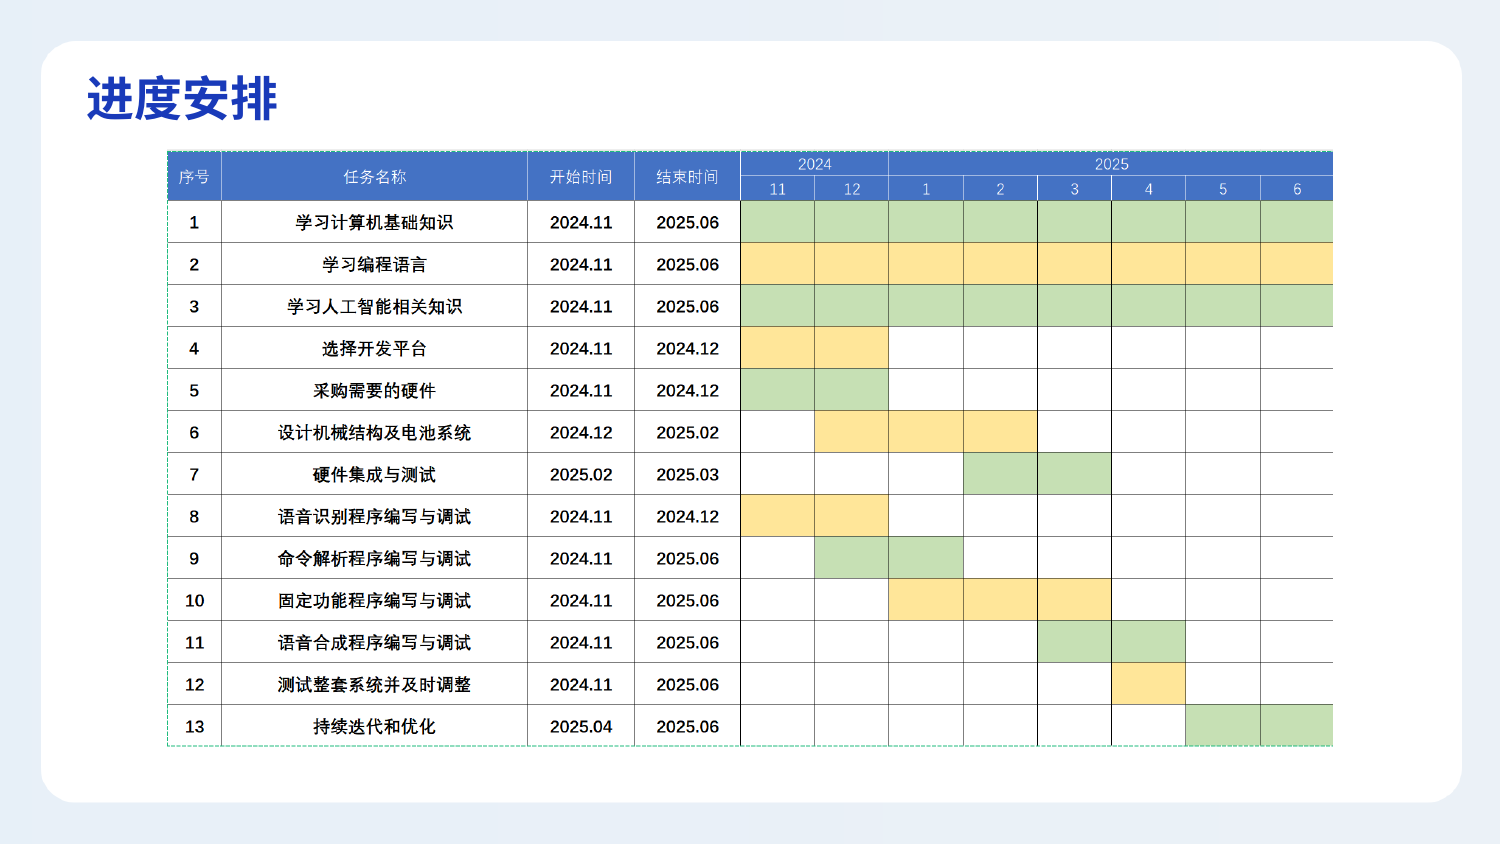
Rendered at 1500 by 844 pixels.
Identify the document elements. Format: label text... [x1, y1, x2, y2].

picture [0, 0, 1500, 844]
text_box 进度安排 [71, 44, 1449, 142]
